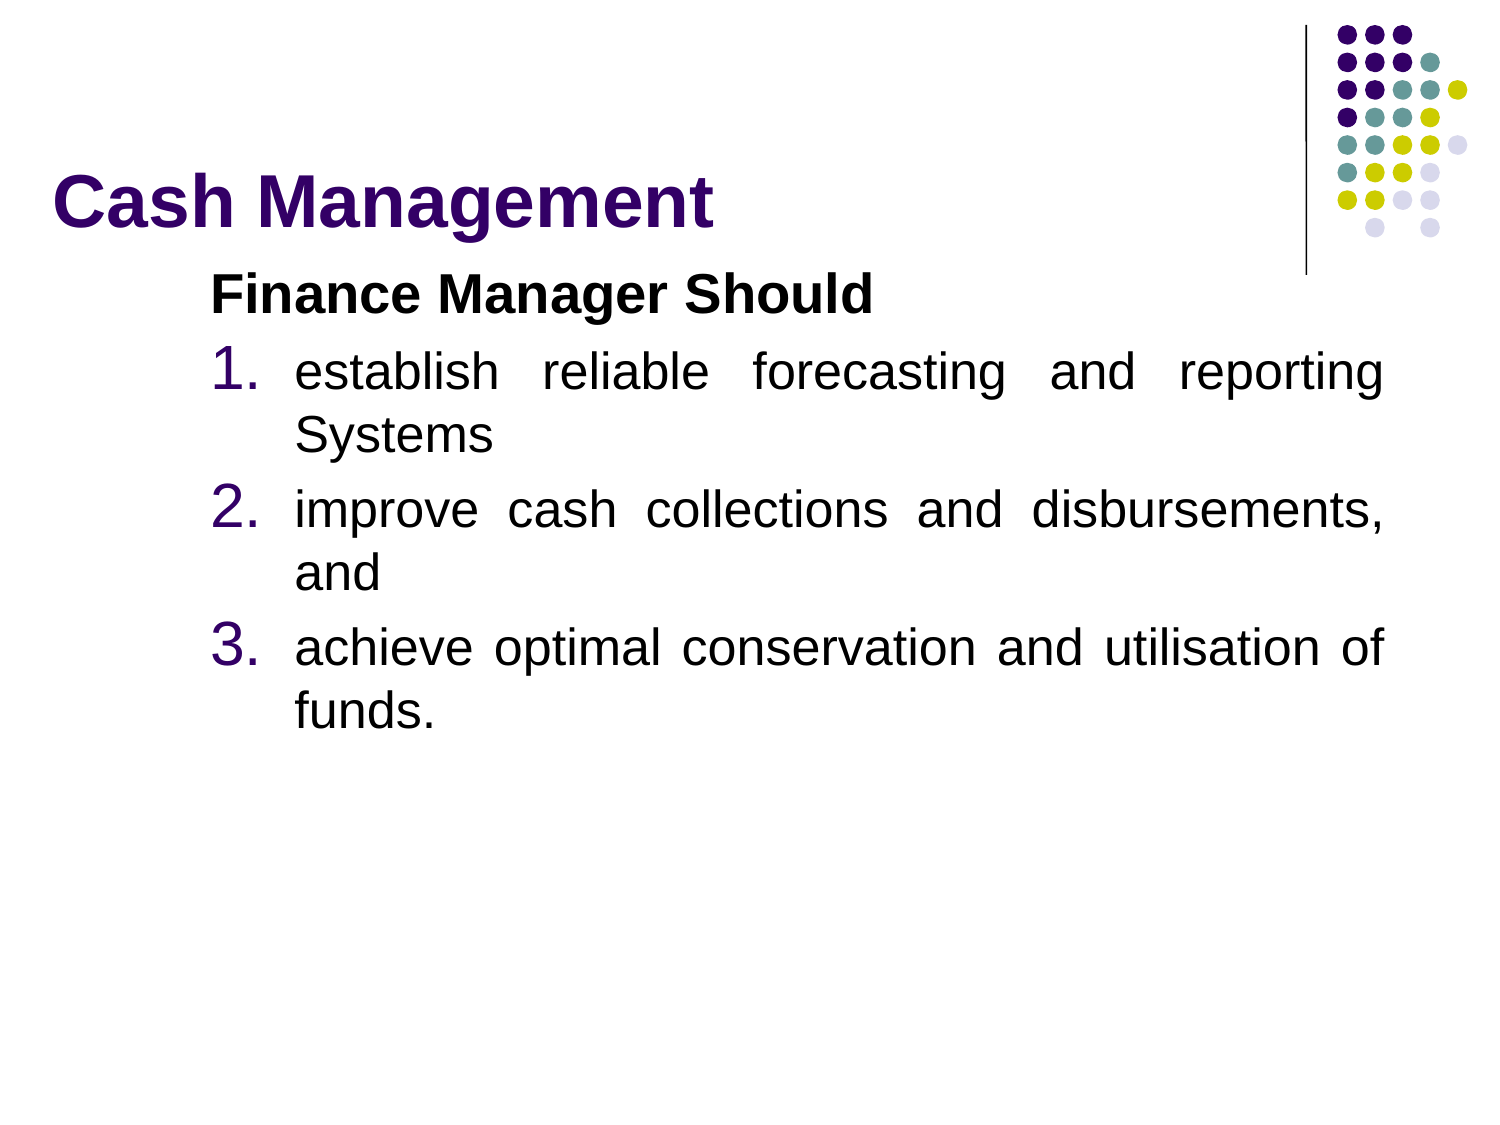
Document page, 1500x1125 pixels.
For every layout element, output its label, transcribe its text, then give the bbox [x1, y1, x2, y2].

list Finance Manager Should establish reliable forecasting and reporting Systems improve cash collections and disbursements, and achieve optimal conservation and utilisation of funds. [187, 249, 1400, 974]
title Cash Management [37, 37, 1300, 250]
